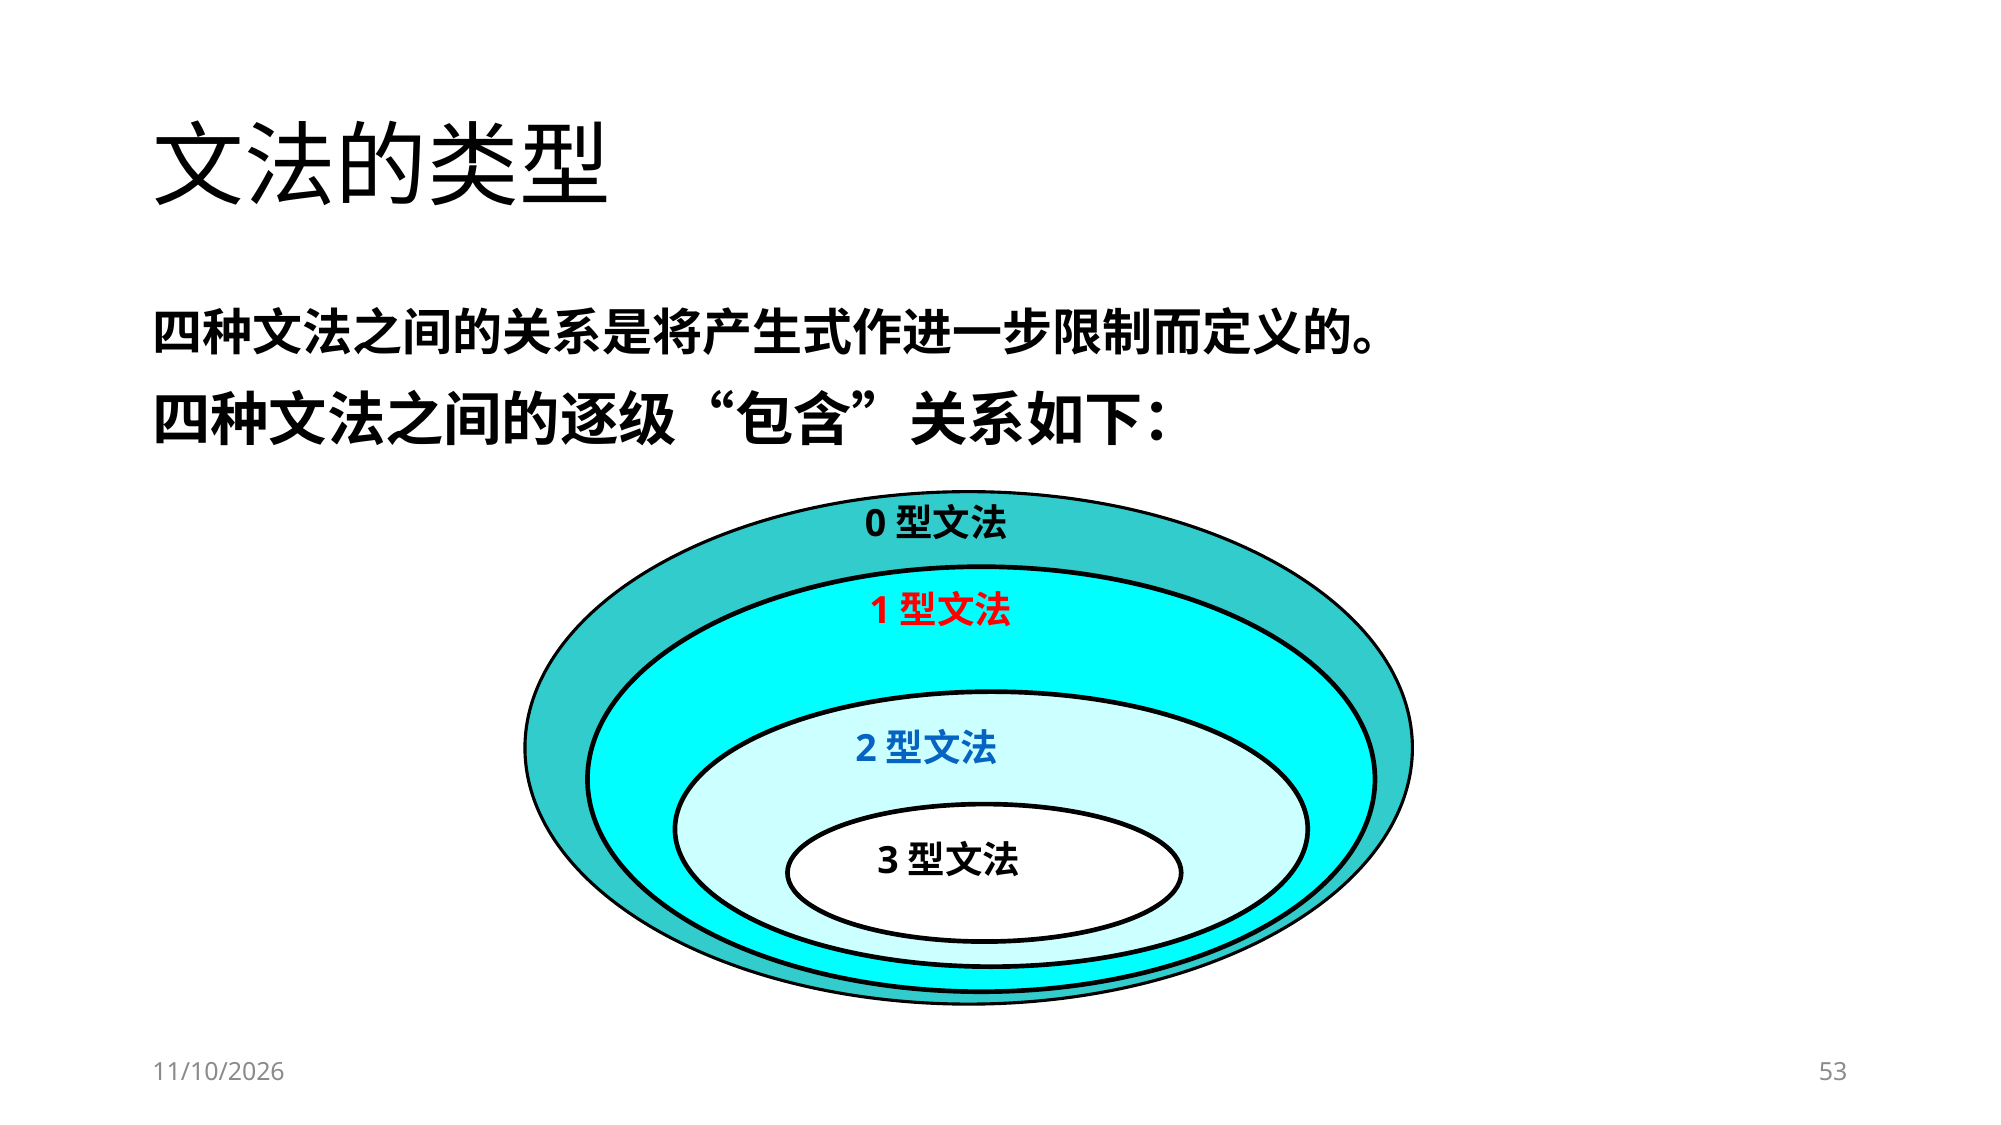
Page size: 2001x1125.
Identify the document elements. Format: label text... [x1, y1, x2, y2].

slide_number 53 [1412, 1042, 1863, 1103]
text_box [524, 491, 1413, 1005]
title 文法的类型 [137, 59, 1863, 278]
list 四种文法之间的关系是将产生式作进一步限制而定义的。 四种文法之间的逐级“包含”关系如下： [137, 299, 1863, 1014]
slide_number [137, 1042, 588, 1103]
